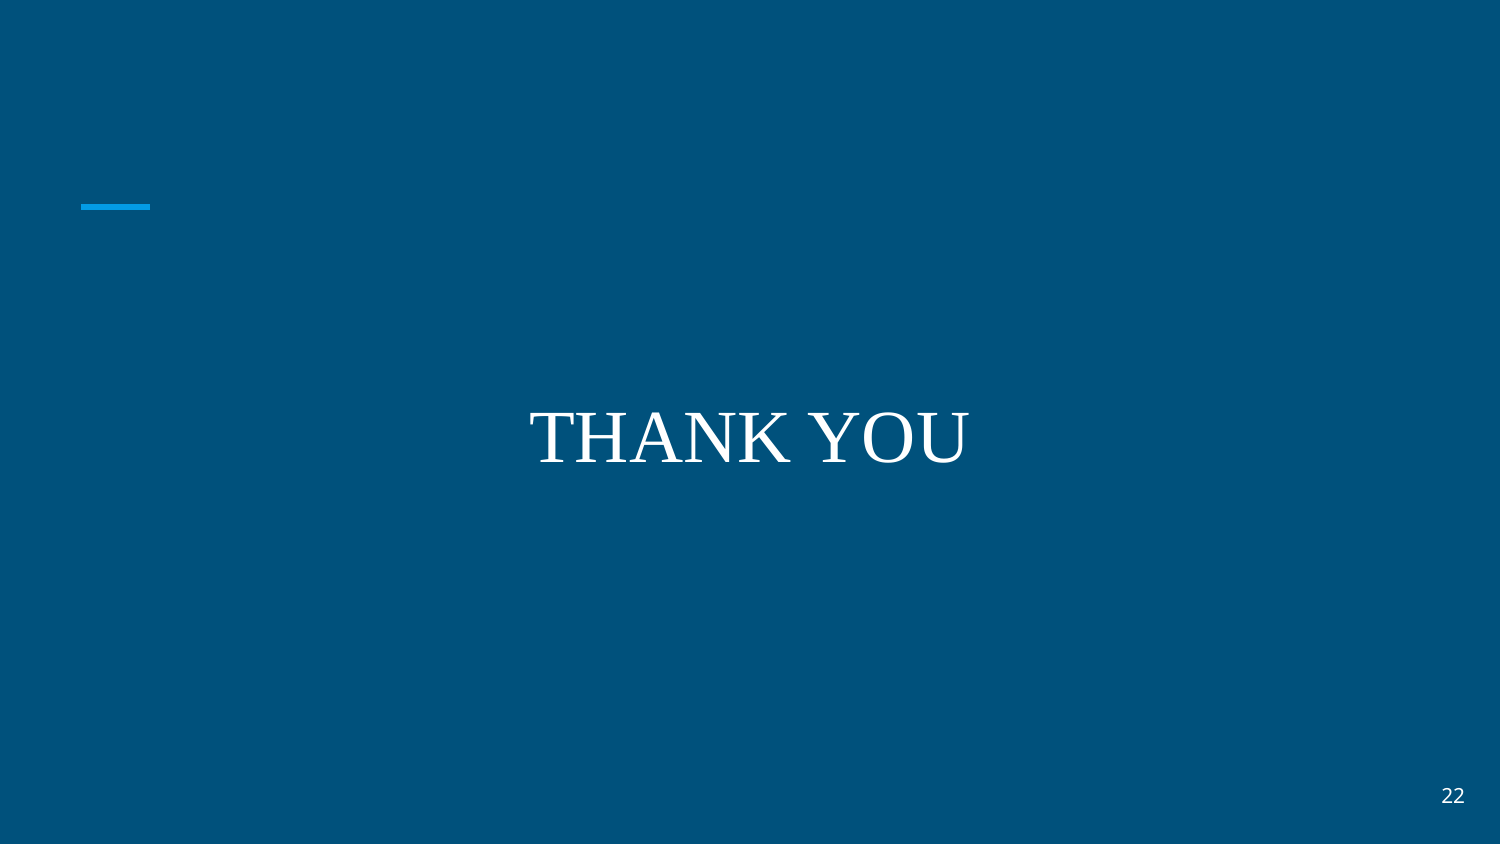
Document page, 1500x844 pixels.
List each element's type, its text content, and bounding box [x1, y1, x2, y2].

list THANK YOU [63, 244, 1437, 750]
slide_number ‹#› [1389, 764, 1480, 830]
